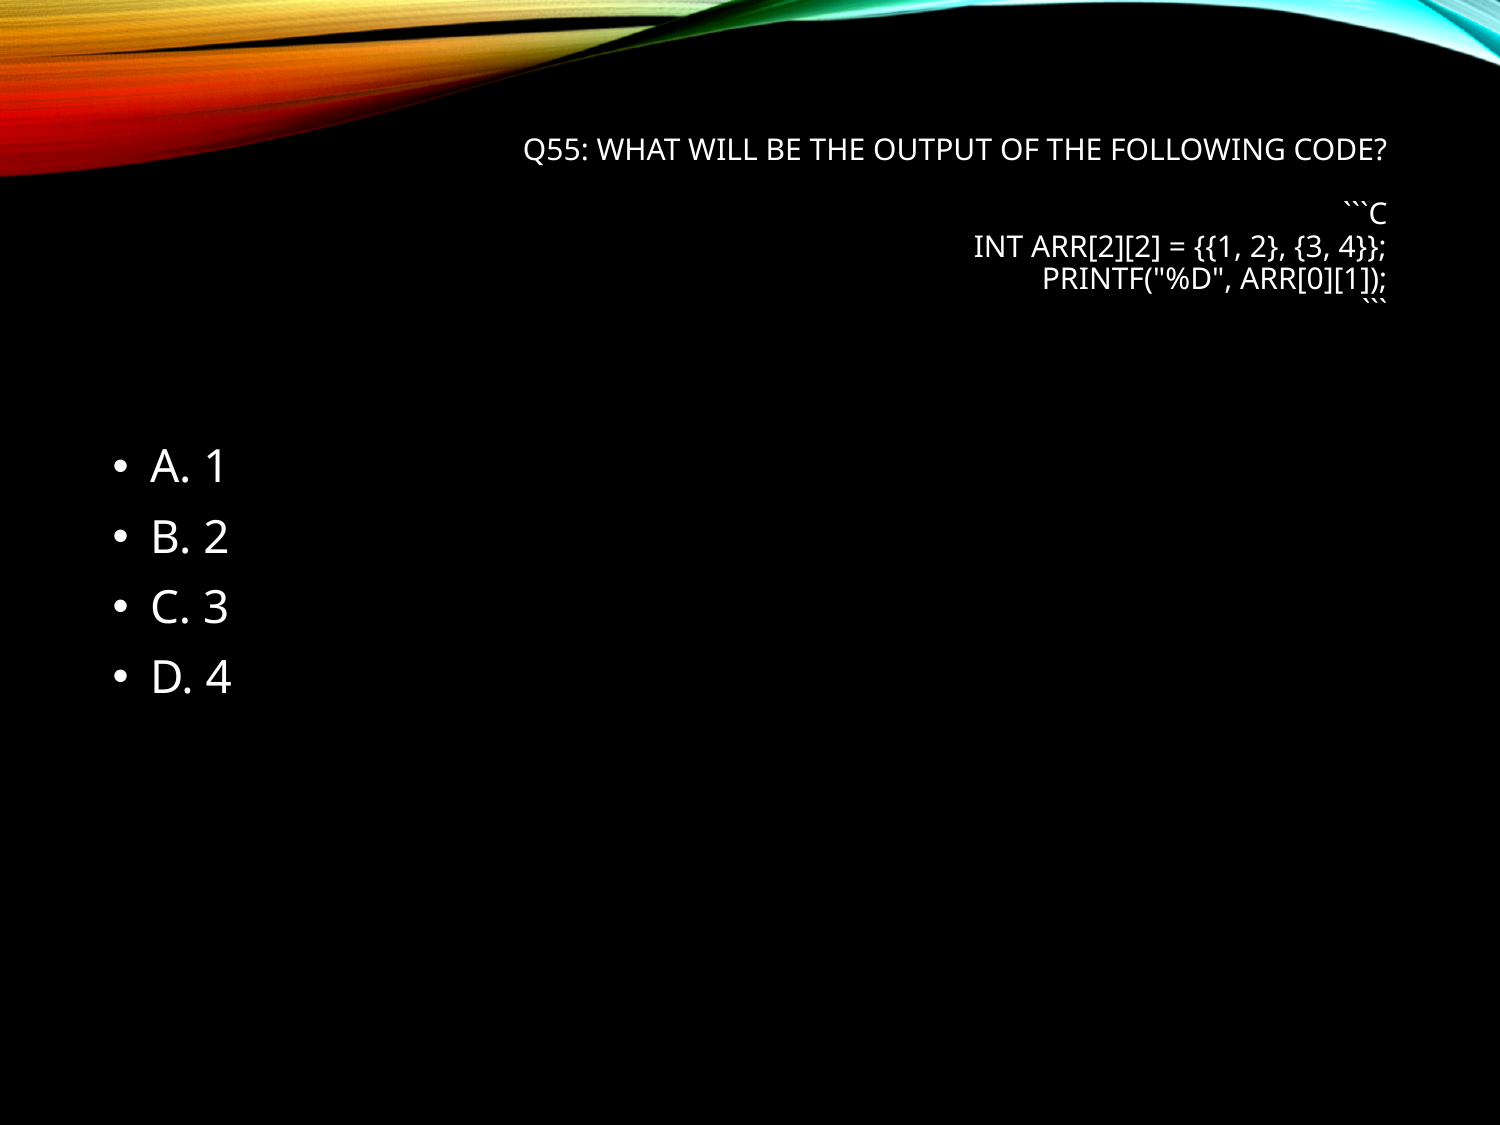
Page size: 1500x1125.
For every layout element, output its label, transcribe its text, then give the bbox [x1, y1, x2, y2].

list A. 1 B. 2 C. 3 D. 4 [97, 360, 1403, 1028]
picture [0, 0, 1500, 178]
title Q55: What will be the output of the following code? ```c int arr[2][2] = {{1, 2}, {3, 4}}; printf("%d", arr[0][1]); ``` [356, 125, 1403, 338]
